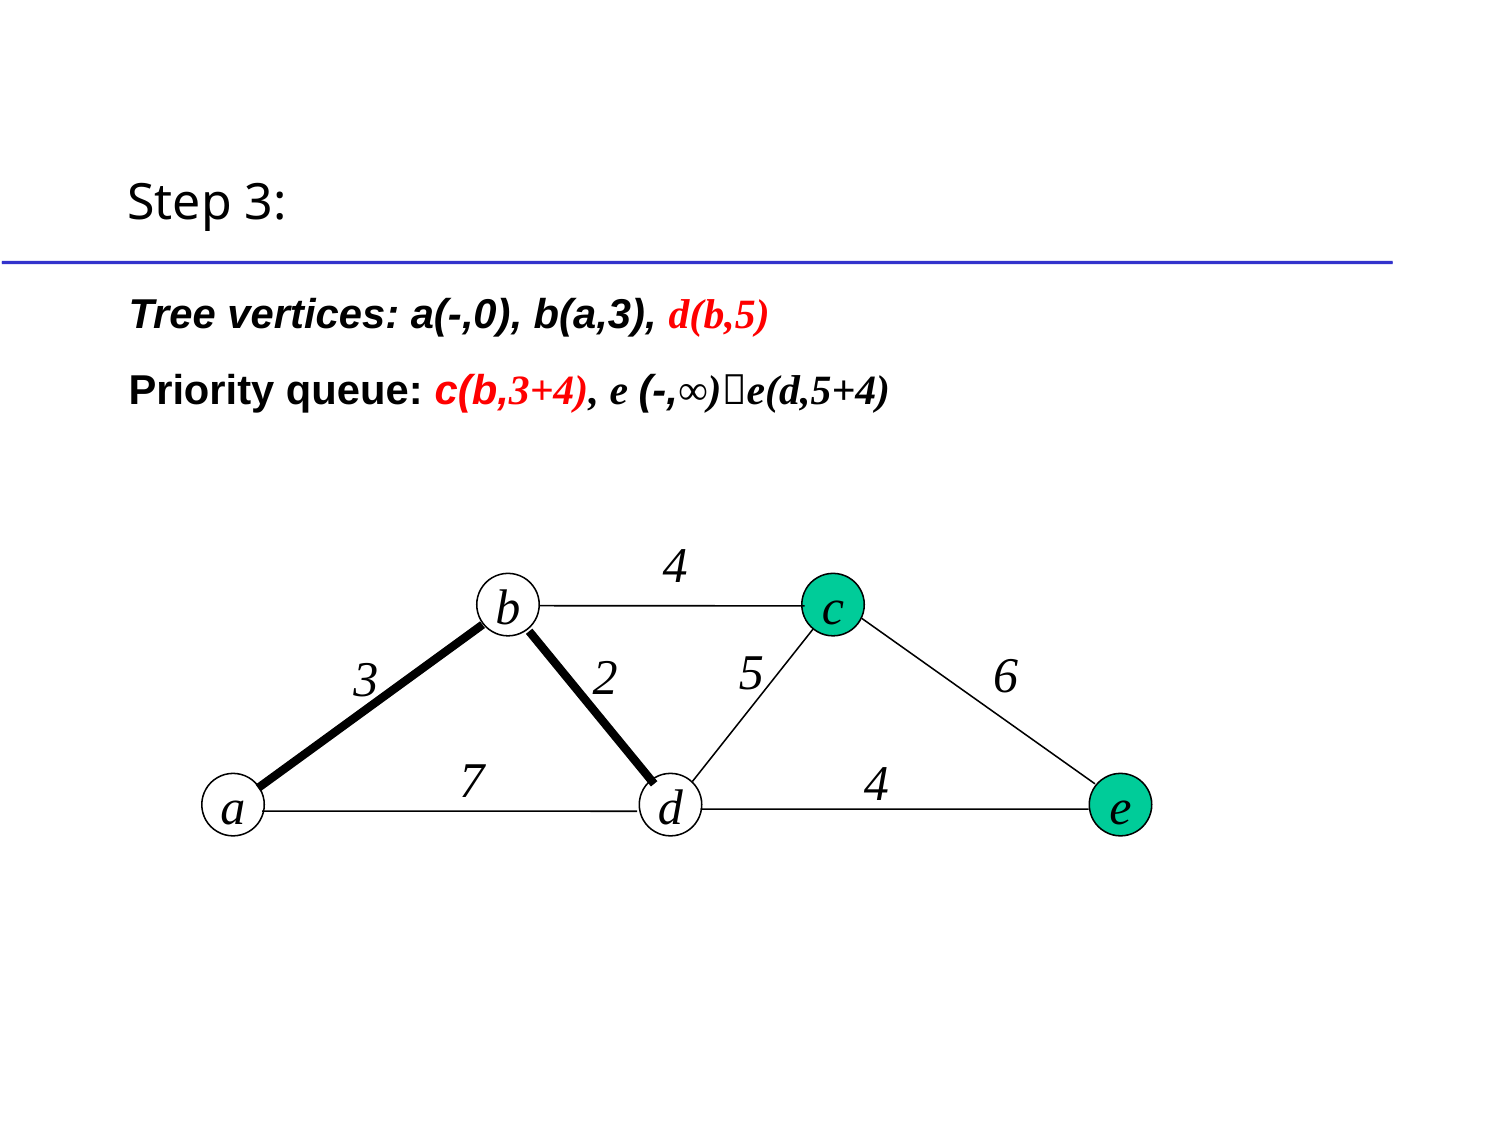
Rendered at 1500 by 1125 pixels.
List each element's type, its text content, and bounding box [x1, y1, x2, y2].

title Step 3: [112, 99, 1388, 238]
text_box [201, 524, 1153, 837]
text_box Tree vertices: a(-,0), b(a,3), d(b,5) Priority queue: c(b,3+4), e (-,∞)e(d,5+4) [113, 285, 1389, 1036]
